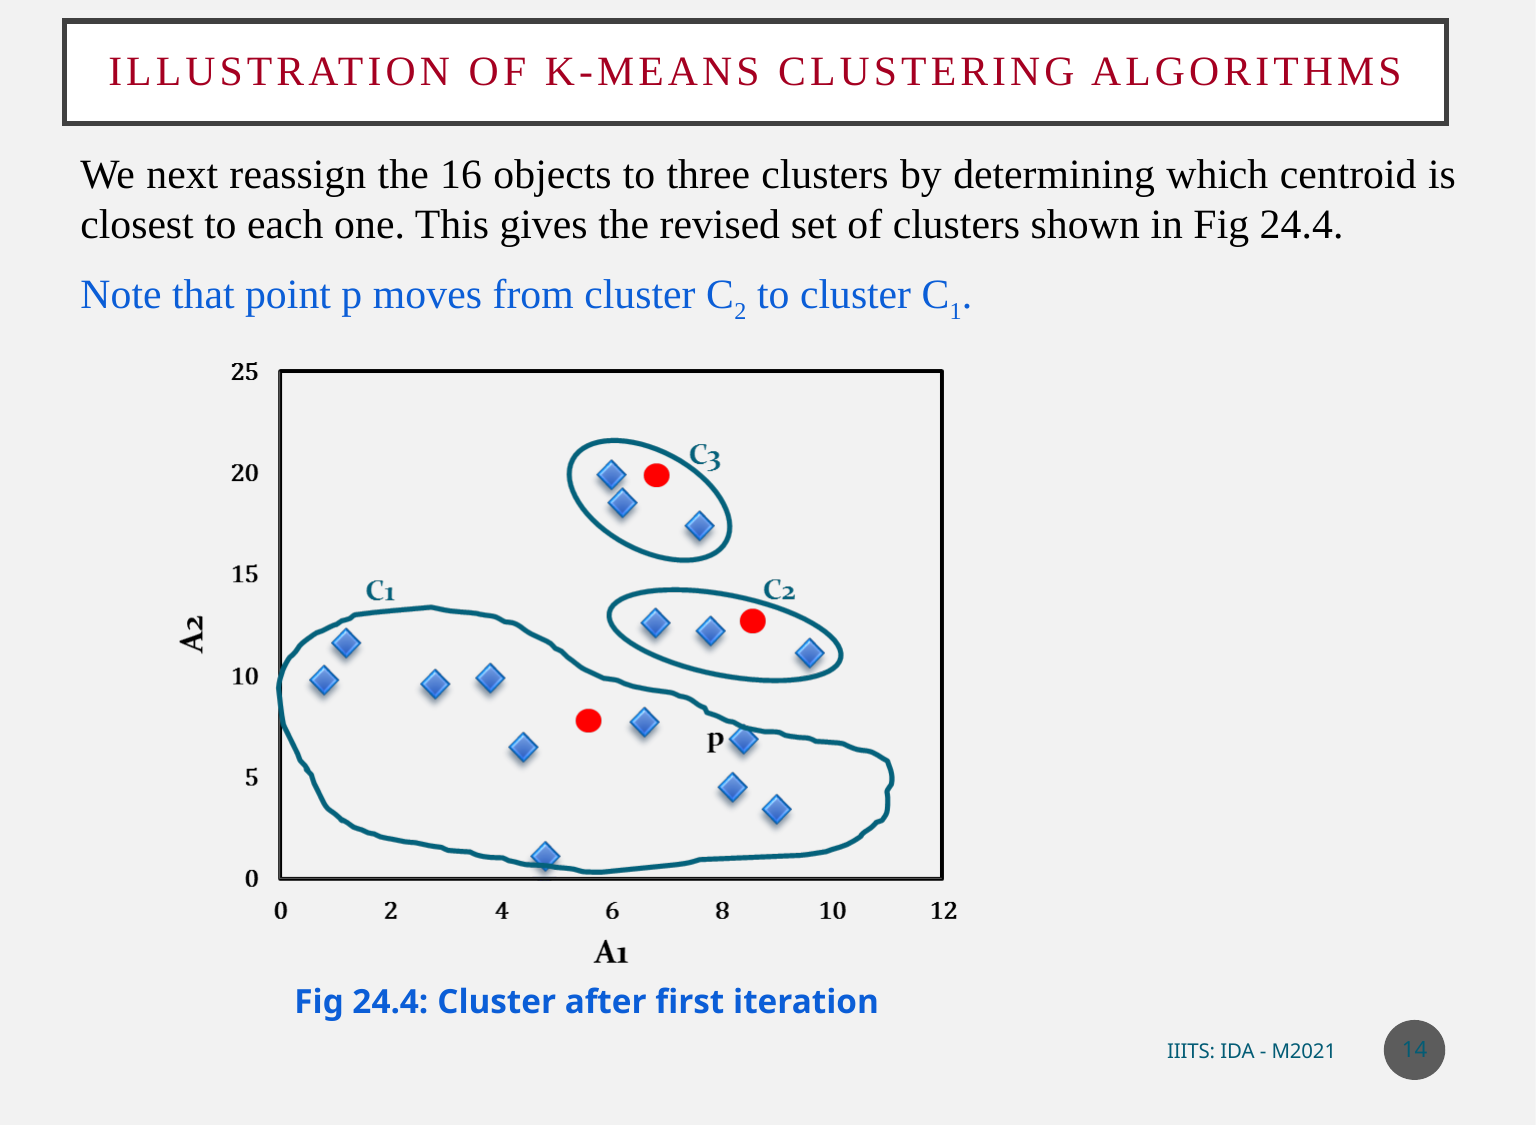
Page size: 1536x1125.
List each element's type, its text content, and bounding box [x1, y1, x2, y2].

slide_number 14 [1383, 1019, 1446, 1080]
slide_number IIITS: IDA - M2021 [1004, 1023, 1351, 1077]
title Illustration of k-Means clustering algorithms [62, 18, 1449, 126]
text_box We next reassign the 16 objects to three clusters by determining which centroid is closest to each one. This gives the revised set of clusters shown in Fig 24.4. Note that point p moves from cluster C2 to cluster C1. [65, 139, 1472, 332]
text_box Fig 24.4: Cluster after first iteration [233, 997, 940, 1042]
picture [157, 346, 979, 997]
